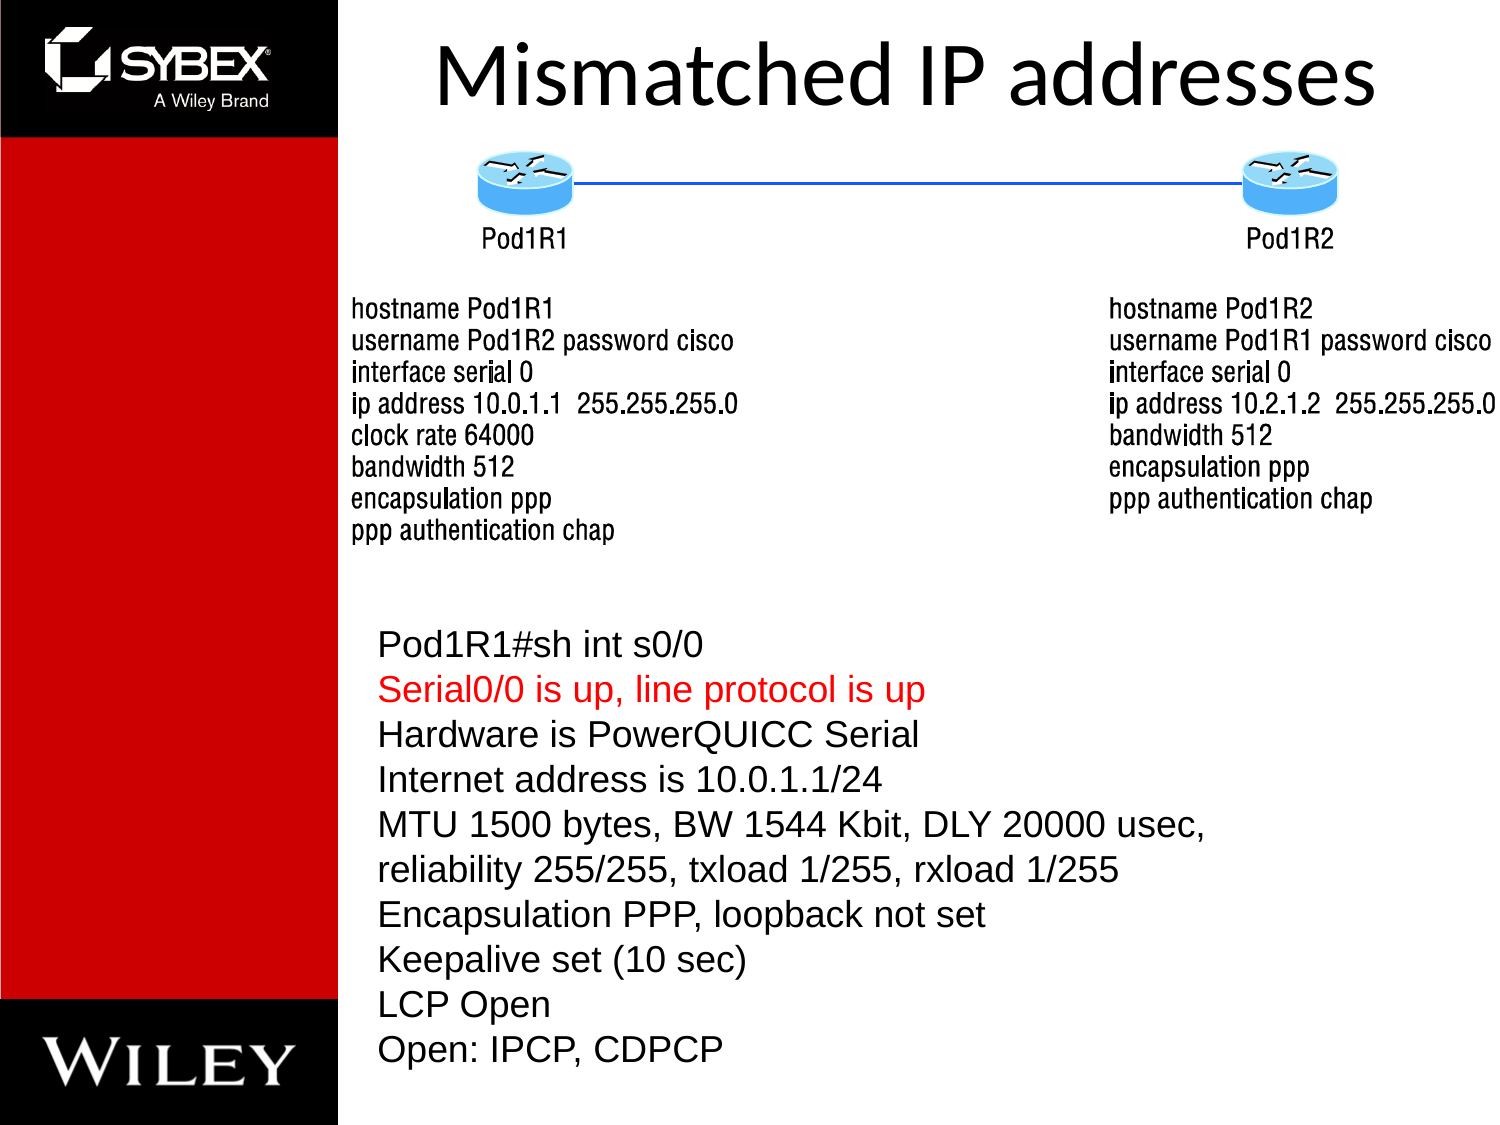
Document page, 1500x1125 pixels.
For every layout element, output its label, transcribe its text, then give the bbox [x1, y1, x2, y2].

picture [0, 999, 338, 1125]
title Mismatched IP addresses [350, 0, 1463, 149]
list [350, 149, 1500, 547]
text_box Pod1R1#sh int s0/0 Serial0/0 is up, line protocol is up Hardware is PowerQUICC Serial Internet address is 10.0.1.1/24 MTU 1500 bytes, BW 1544 Kbit, DLY 20000 usec, reliability 255/255, txload 1/255, rxload 1/255 Encapsulation PPP, loopback not set Keepalive set (10 sec) LCP Open Open: IPCP, CDPCP [362, 612, 1288, 1078]
picture [45, 27, 271, 111]
